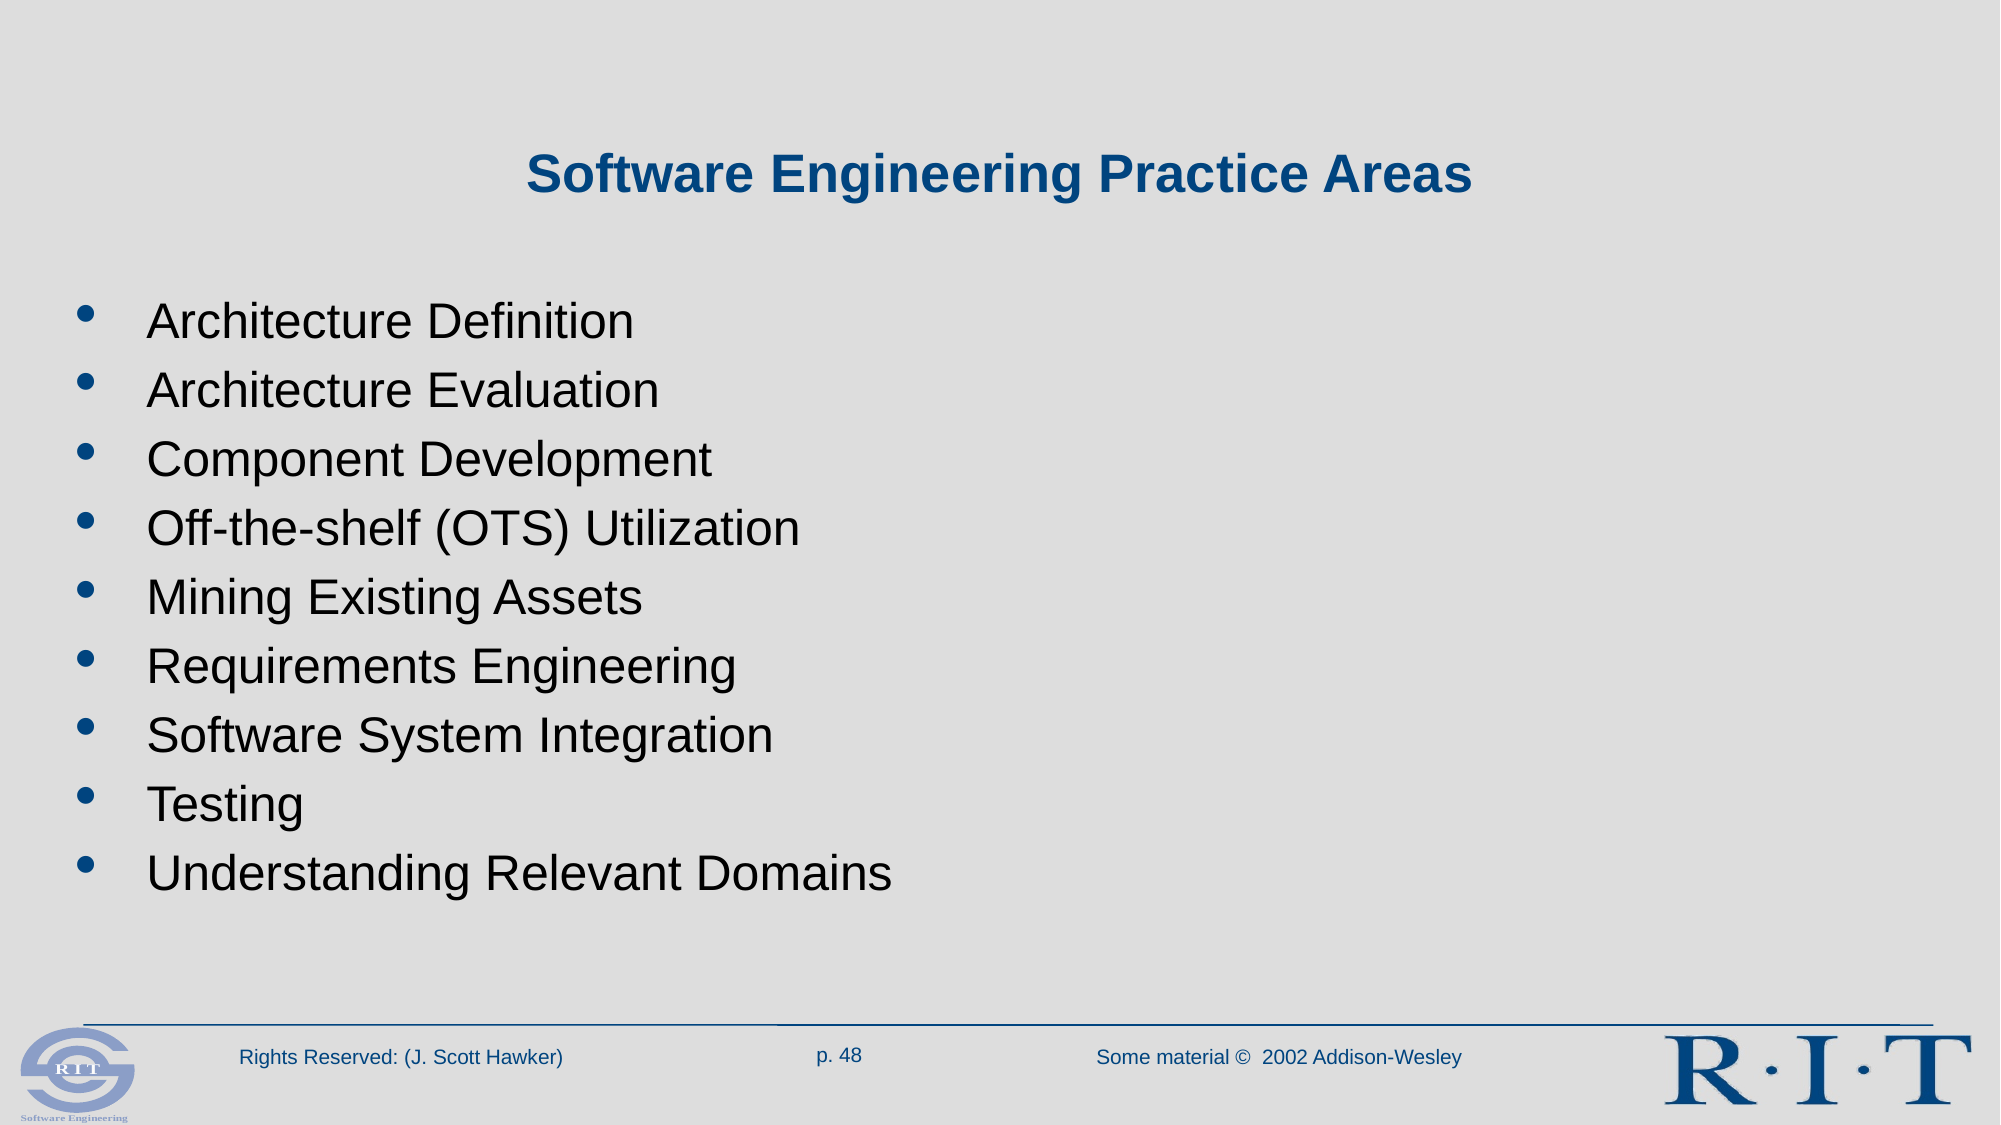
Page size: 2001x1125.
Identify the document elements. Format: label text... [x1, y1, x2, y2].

picture [1664, 1035, 1972, 1105]
title Software Engineering Practice Areas [512, 134, 1489, 209]
list Architecture Definition Architecture Evaluation Component Development Off-the-shelf (OTS) Utilization Mining Existing Assets Requirements Engineering Software System Integration Testing Understanding Relevant Domains [63, 287, 1893, 965]
